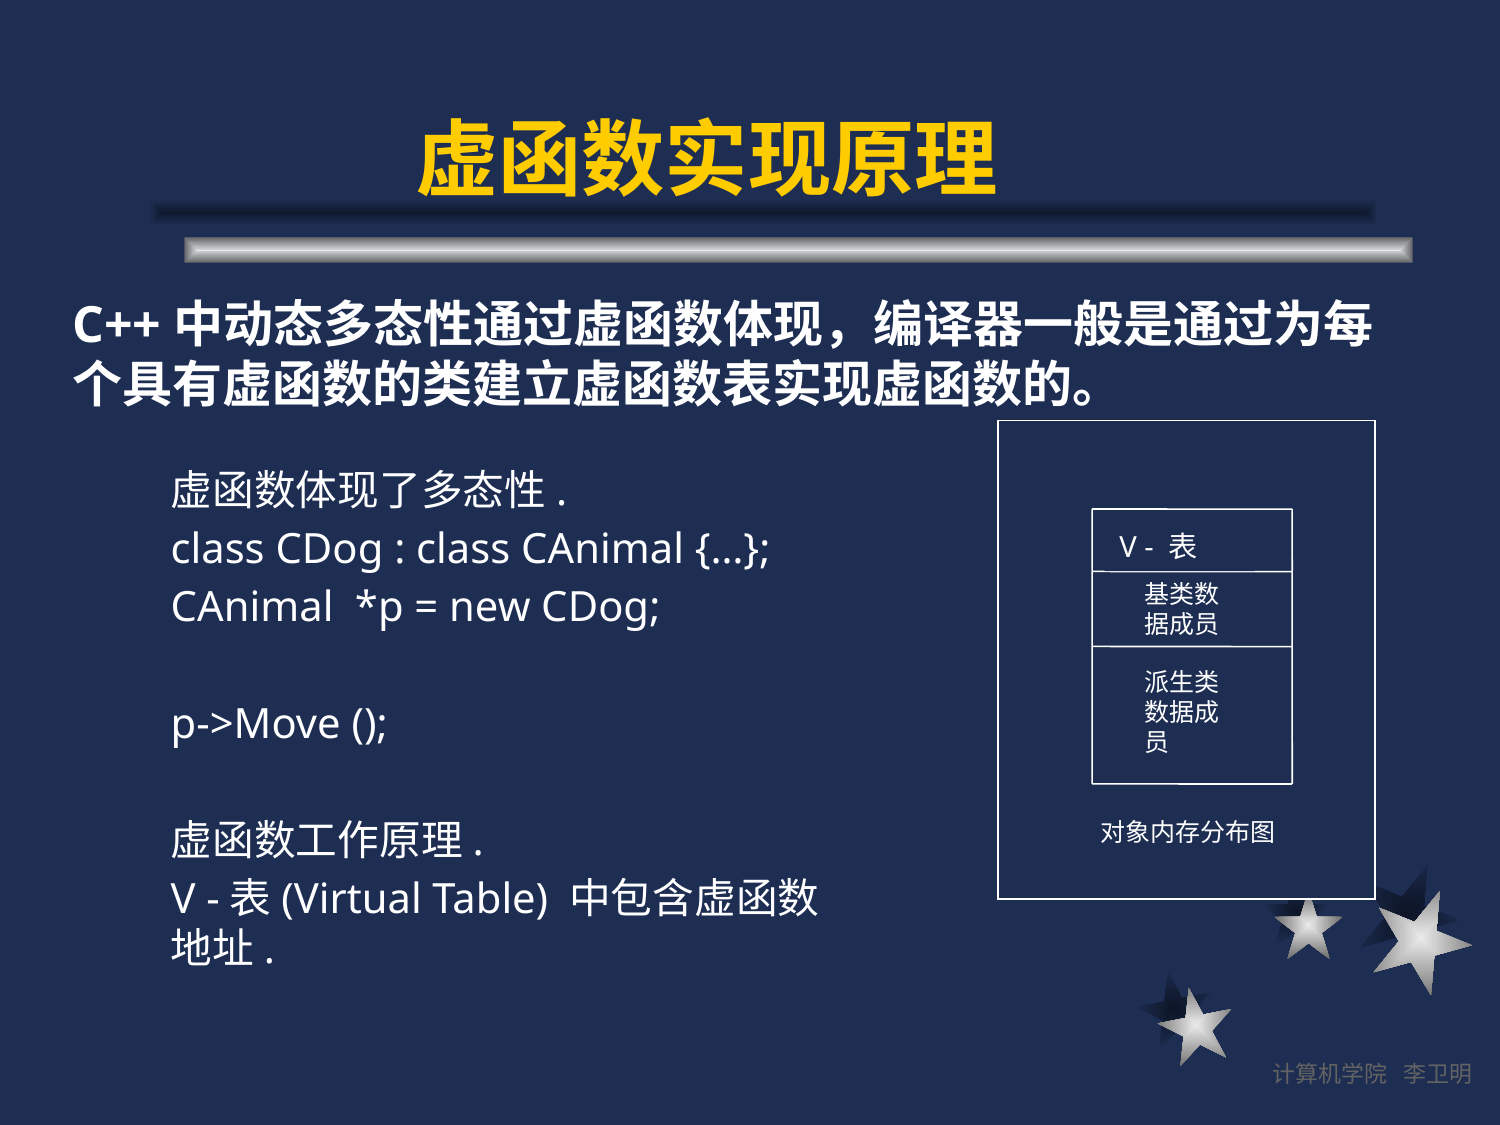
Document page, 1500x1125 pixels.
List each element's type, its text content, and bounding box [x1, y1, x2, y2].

text_box [998, 420, 1376, 900]
text_box V - 表 [1104, 521, 1255, 569]
text_box 虚函数体现了多态性. class CDog : class CAnimal {…}; CAnimal *p = new CDog; p->Move (); 虚函数工作原理. V -表(Virtual Table) 中包含虚函数地址. [99, 456, 875, 887]
text_box 计算机学院 李卫明 [874, 1050, 1487, 1097]
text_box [1085, 571, 1299, 855]
text_box 虚函数实现原理 [0, 118, 1413, 195]
list C++中动态多态性通过虚函数体现，编译器一般是通过为每个具有虚函数的类建立虚函数表实现虚函数的。 [57, 284, 1431, 1125]
